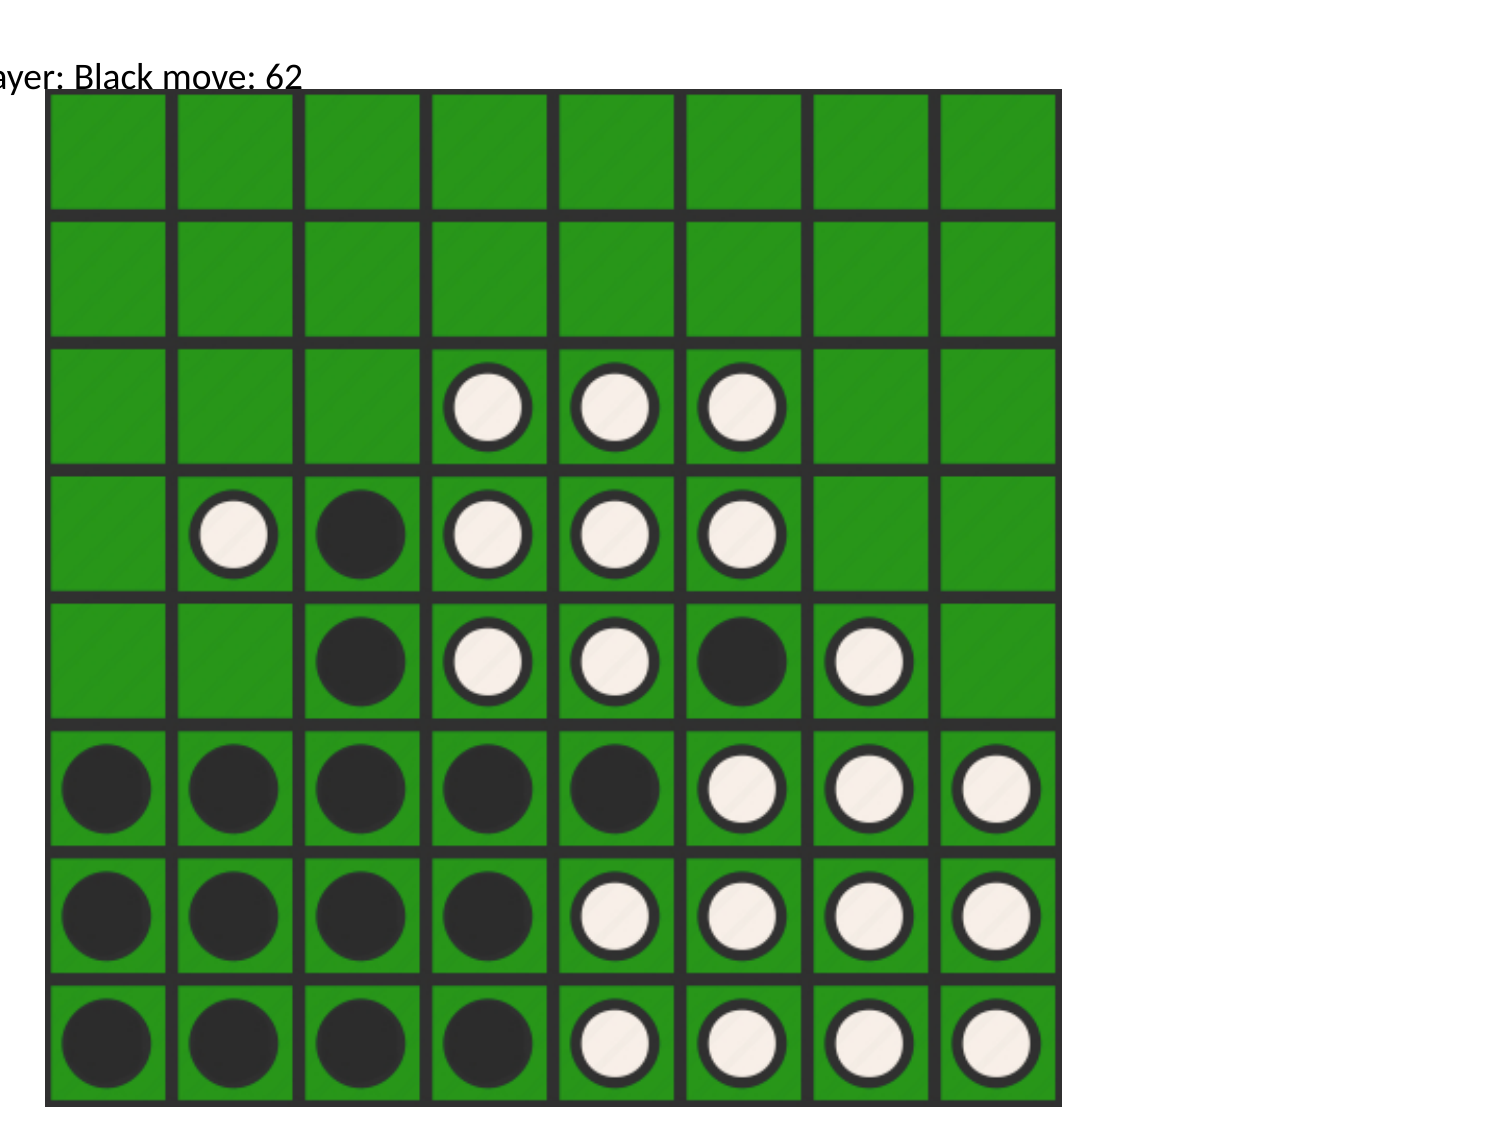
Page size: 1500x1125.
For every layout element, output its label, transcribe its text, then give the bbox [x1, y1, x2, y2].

text_box turn: 33 player: Black move: 62 [0, 44, 319, 105]
picture [44, 89, 1062, 1107]
